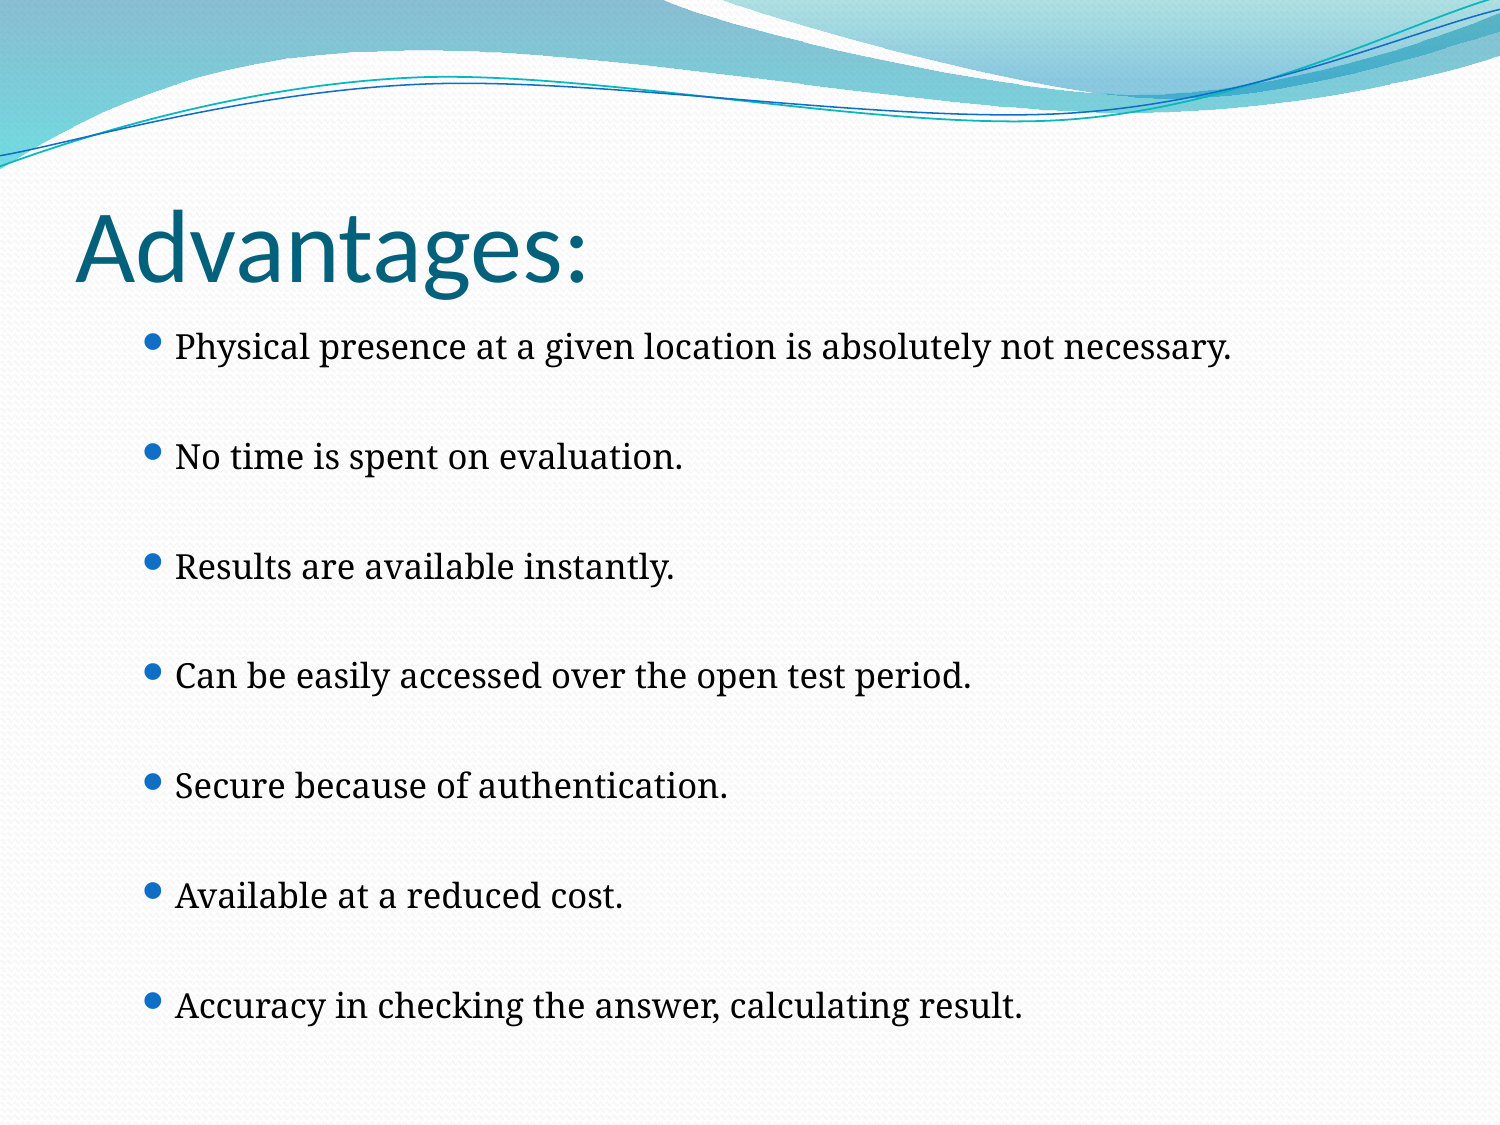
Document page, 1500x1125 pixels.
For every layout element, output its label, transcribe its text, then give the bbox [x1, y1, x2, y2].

list Physical presence at a given location is absolutely not necessary. No time is spent on evaluation. Results are available instantly. Can be easily accessed over the open test period. Secure because of authentication. Available at a reduced cost. Accuracy in checking the answer, calculating result. [75, 317, 1425, 1038]
title Advantages: [75, 115, 1425, 303]
